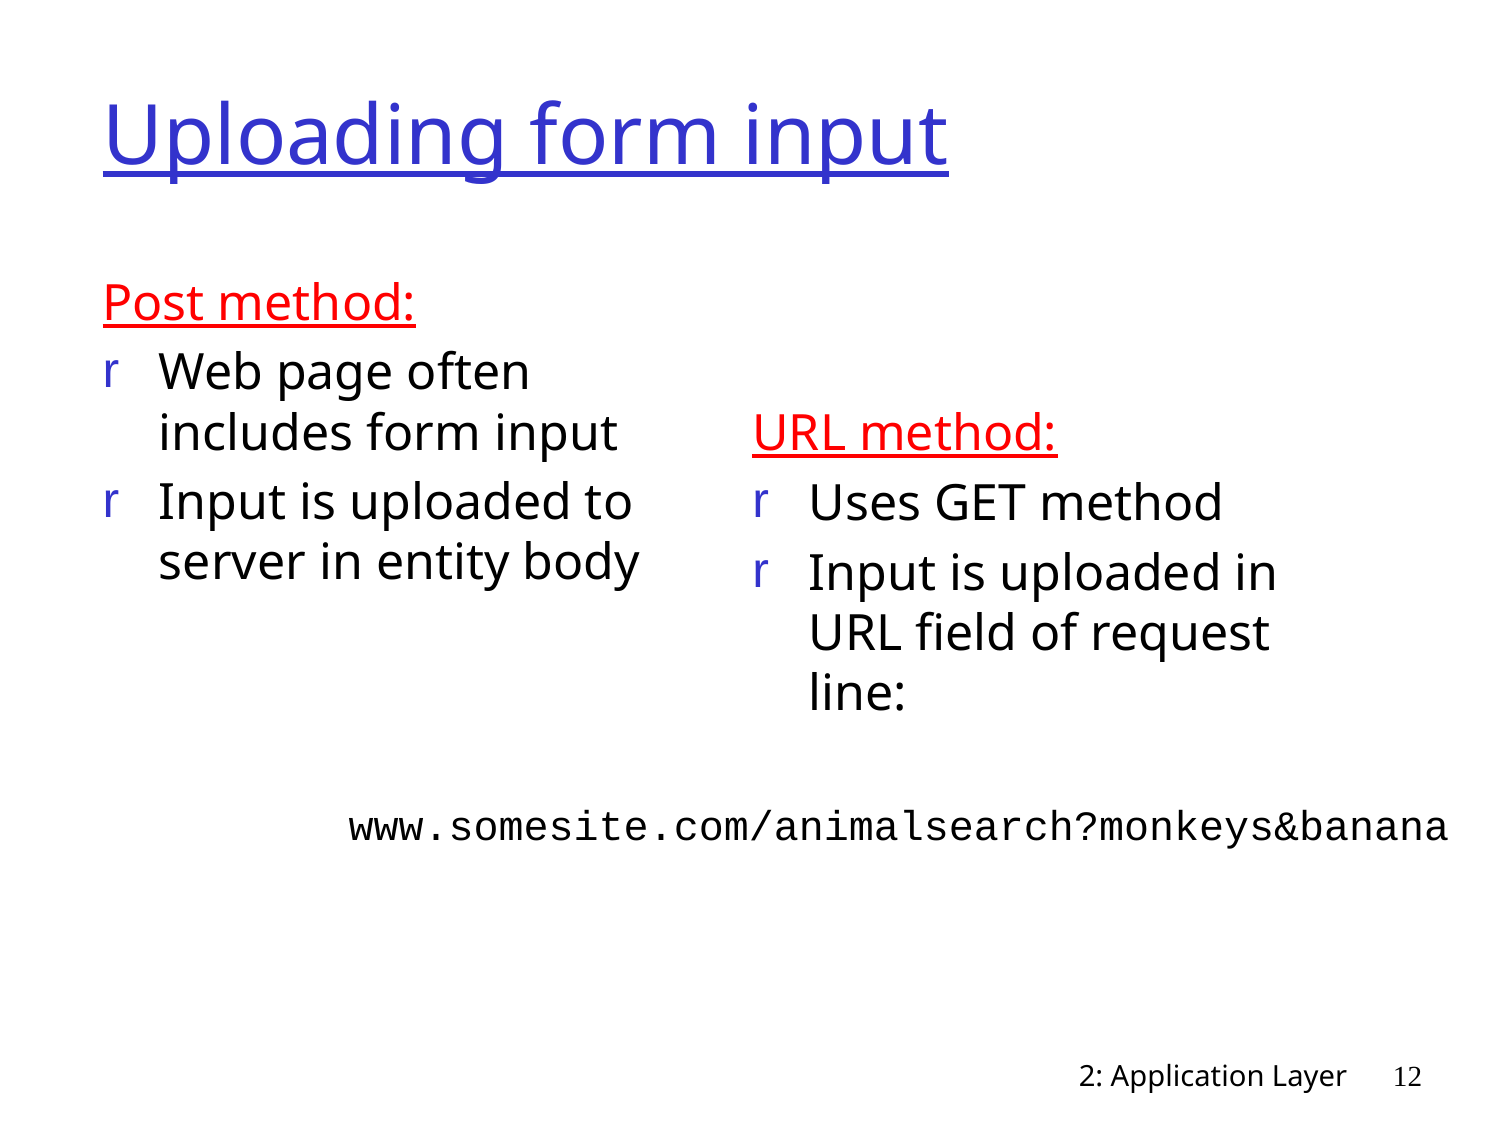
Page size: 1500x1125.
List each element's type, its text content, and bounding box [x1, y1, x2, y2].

list Post method: Web page often includes form input Input is uploaded to server in entity body [87, 262, 713, 1025]
text_box www.somesite.com/animalsearch?monkeys&banana [333, 791, 1464, 857]
text_box 2: Application Layer [887, 1049, 1362, 1125]
list URL method: Uses GET method Input is uploaded in URL field of request line: [737, 392, 1363, 755]
title Uploading form input [87, 37, 1363, 225]
text_box ‹#› [1362, 1049, 1438, 1125]
